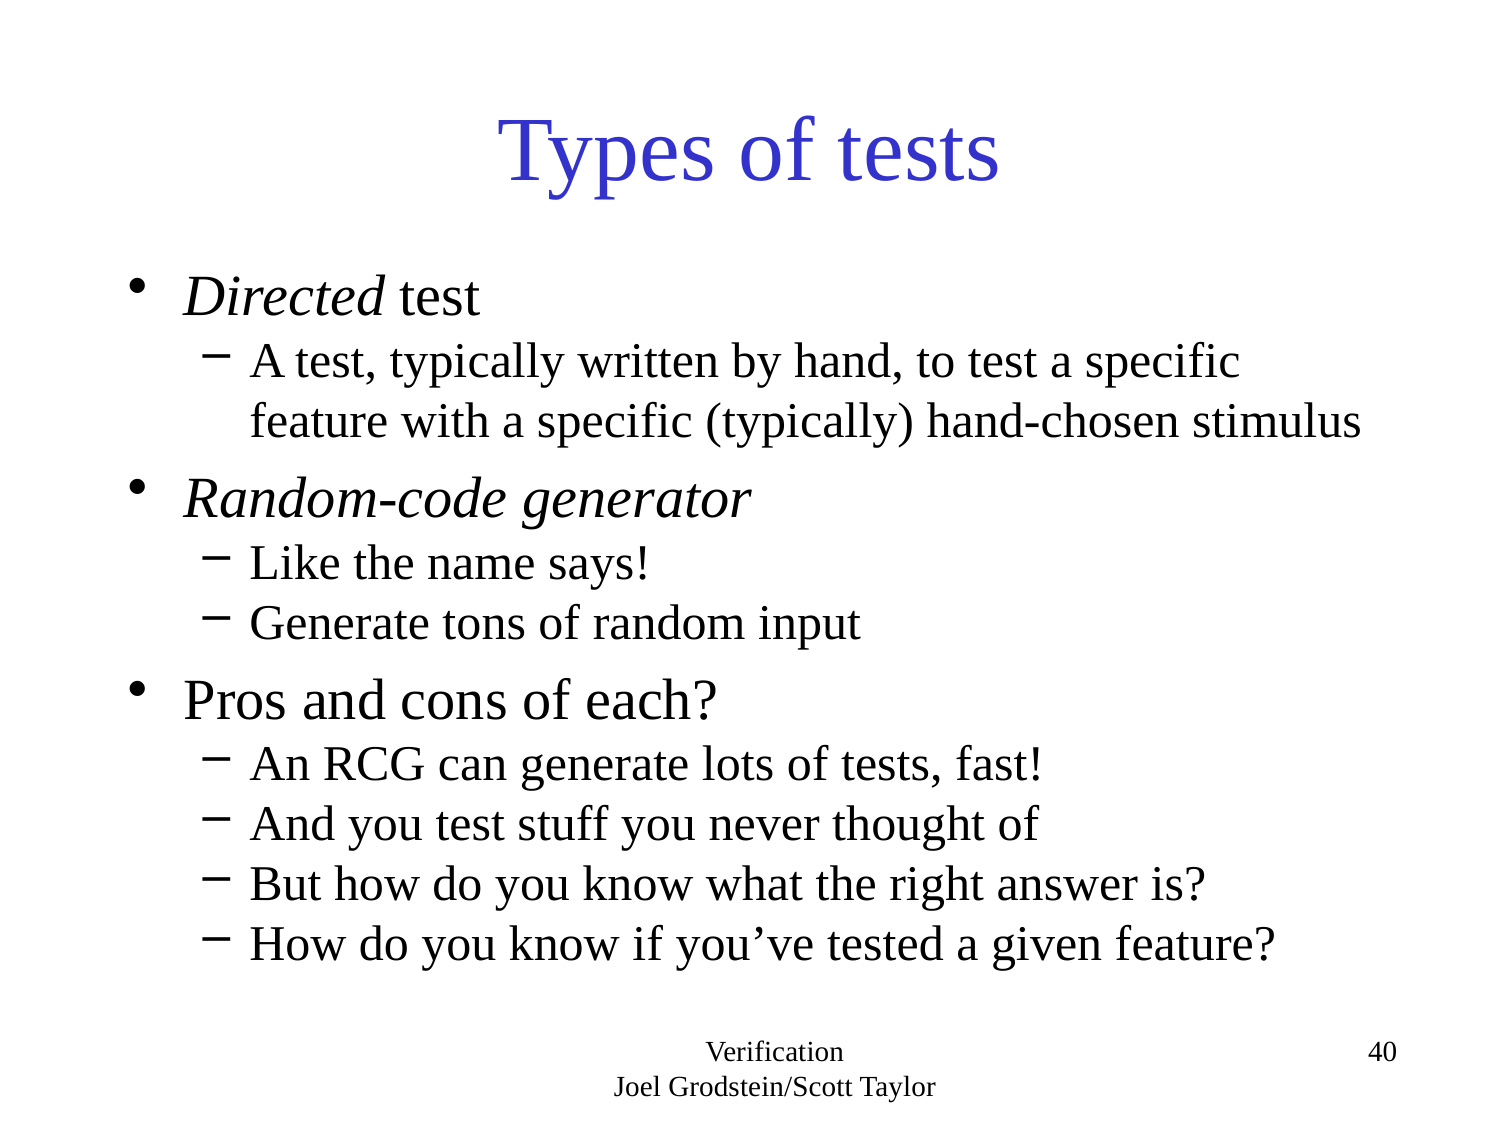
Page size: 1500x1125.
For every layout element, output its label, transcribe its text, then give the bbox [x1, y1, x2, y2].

footer Verification Joel Grodstein/Scott Taylor [587, 1024, 963, 1101]
list Directed test A test, typically written by hand, to test a specific feature with a specific (typically) hand-chosen stimulus Random-code generator Like the name says! Generate tons of random input Pros and cons of each? An RCG can generate lots of tests, fast! And you test stuff you never thought of But how do you know what the right answer is? How do you know if you’ve tested a given feature? [112, 249, 1388, 1000]
title Types of tests [112, 50, 1388, 238]
